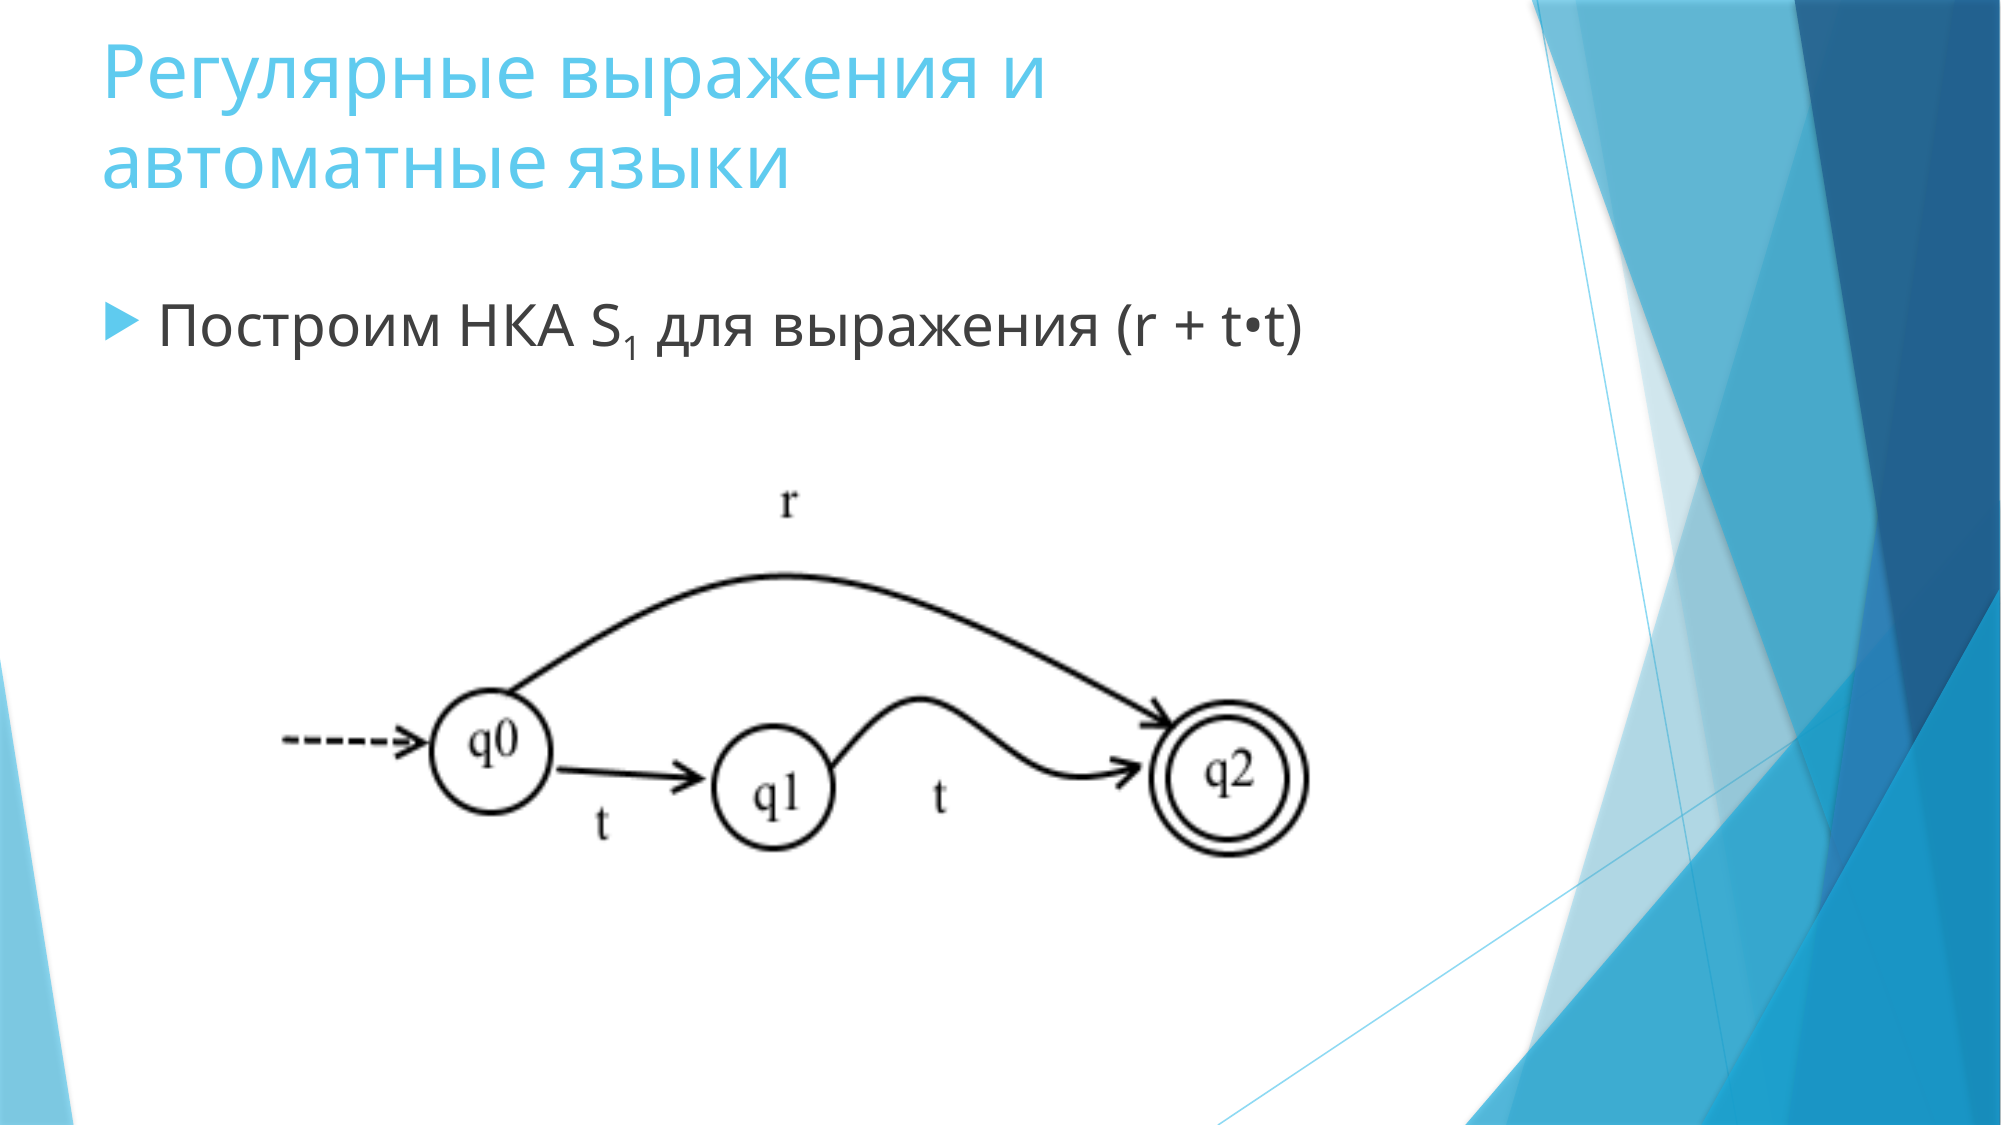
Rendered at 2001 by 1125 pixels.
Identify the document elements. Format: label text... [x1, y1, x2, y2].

title Регулярные выражения и автоматные языки [86, 15, 1497, 233]
list Построим НКА S1 для выражения (r + t•t) [86, 280, 1497, 917]
picture [247, 440, 1336, 943]
